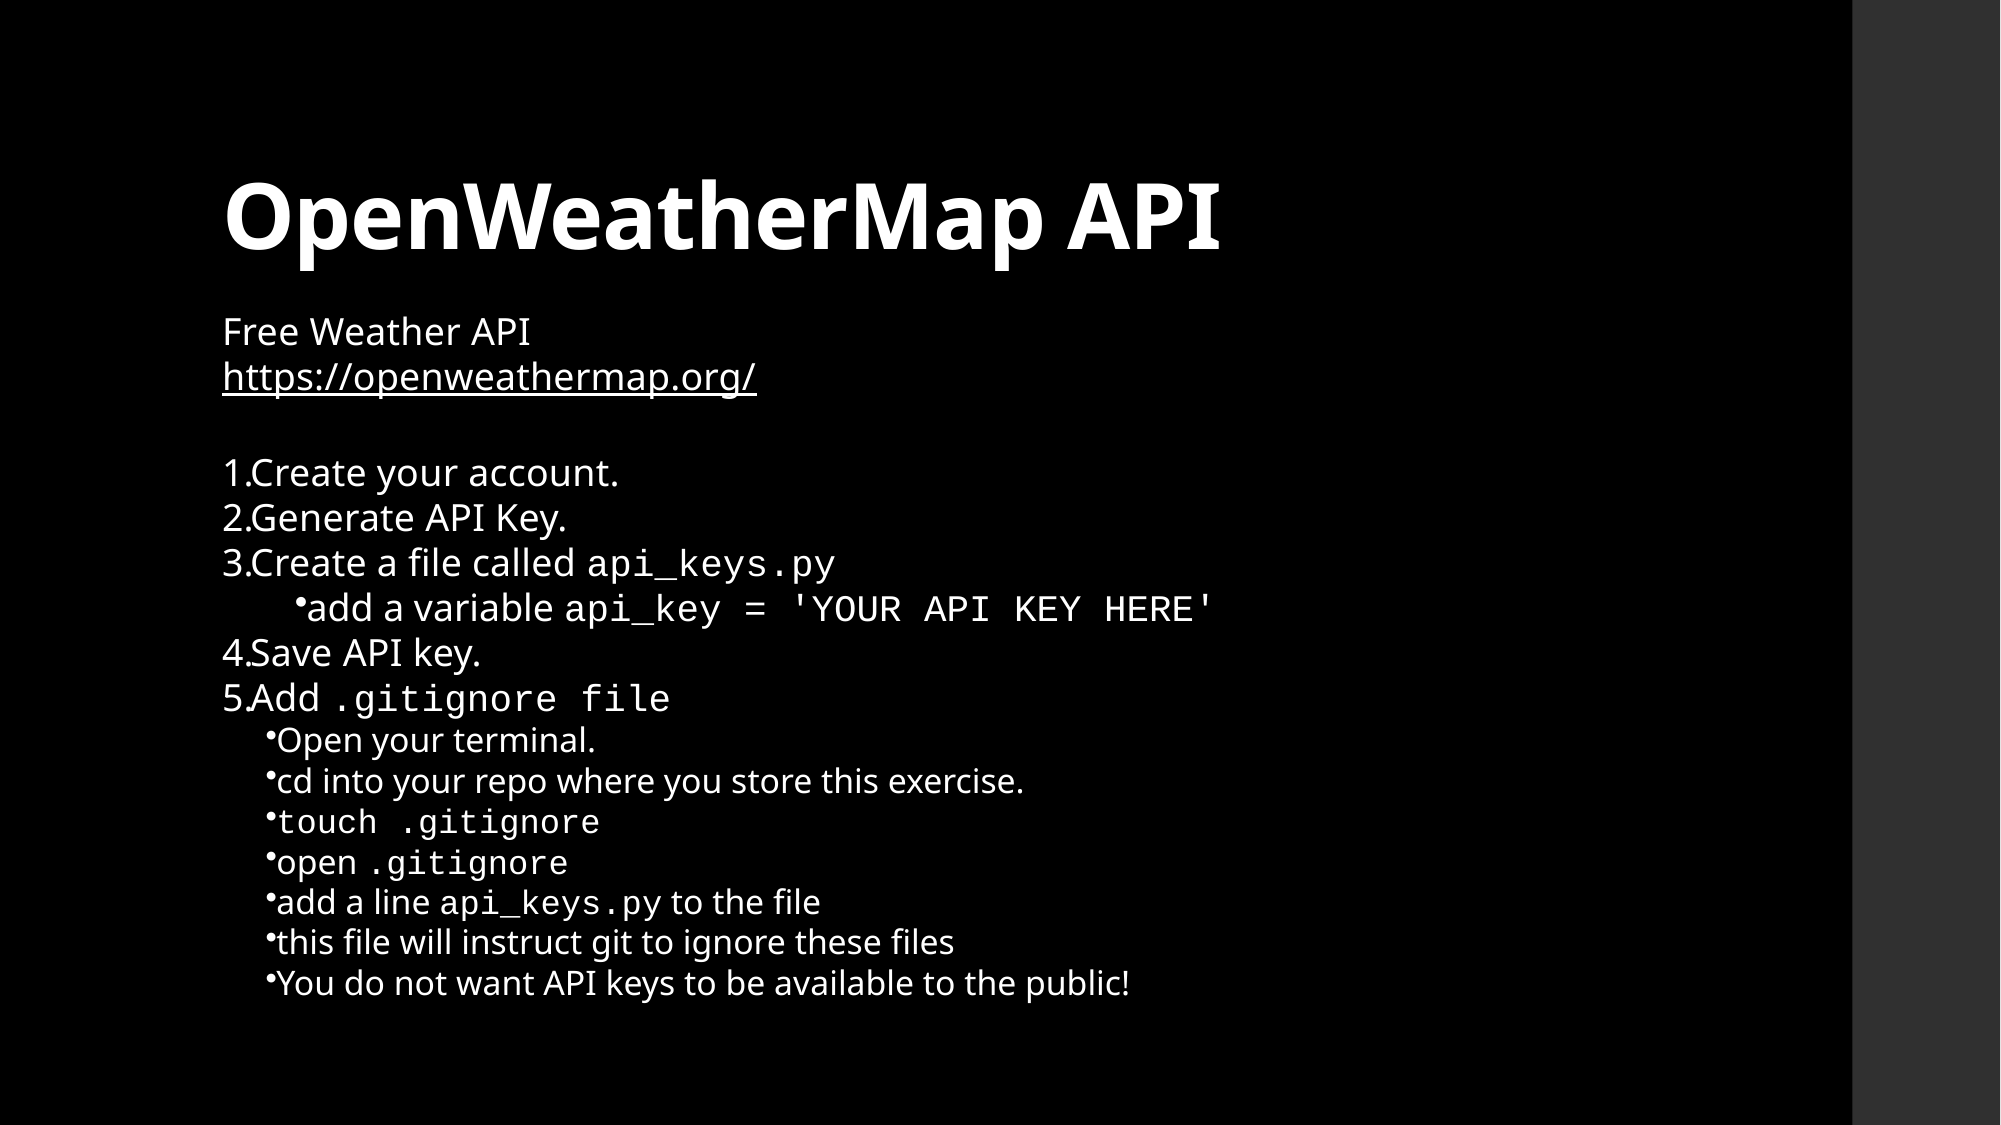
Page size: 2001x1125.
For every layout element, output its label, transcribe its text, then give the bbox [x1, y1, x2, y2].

list Free Weather API https://openweathermap.org/ Create your account. Generate API Key. Create a file called api_keys.py add a variable api_key = 'YOUR API KEY HERE' Save API key. Add .gitignore file Open your terminal. cd into your repo where you store this exercise. touch .gitignore open .gitignore add a line api_keys.py to the file this file will instruct git to ignore these files You do not want API keys to be available to the public! [206, 299, 1617, 1014]
title OpenWeatherMap API [206, 60, 1797, 278]
